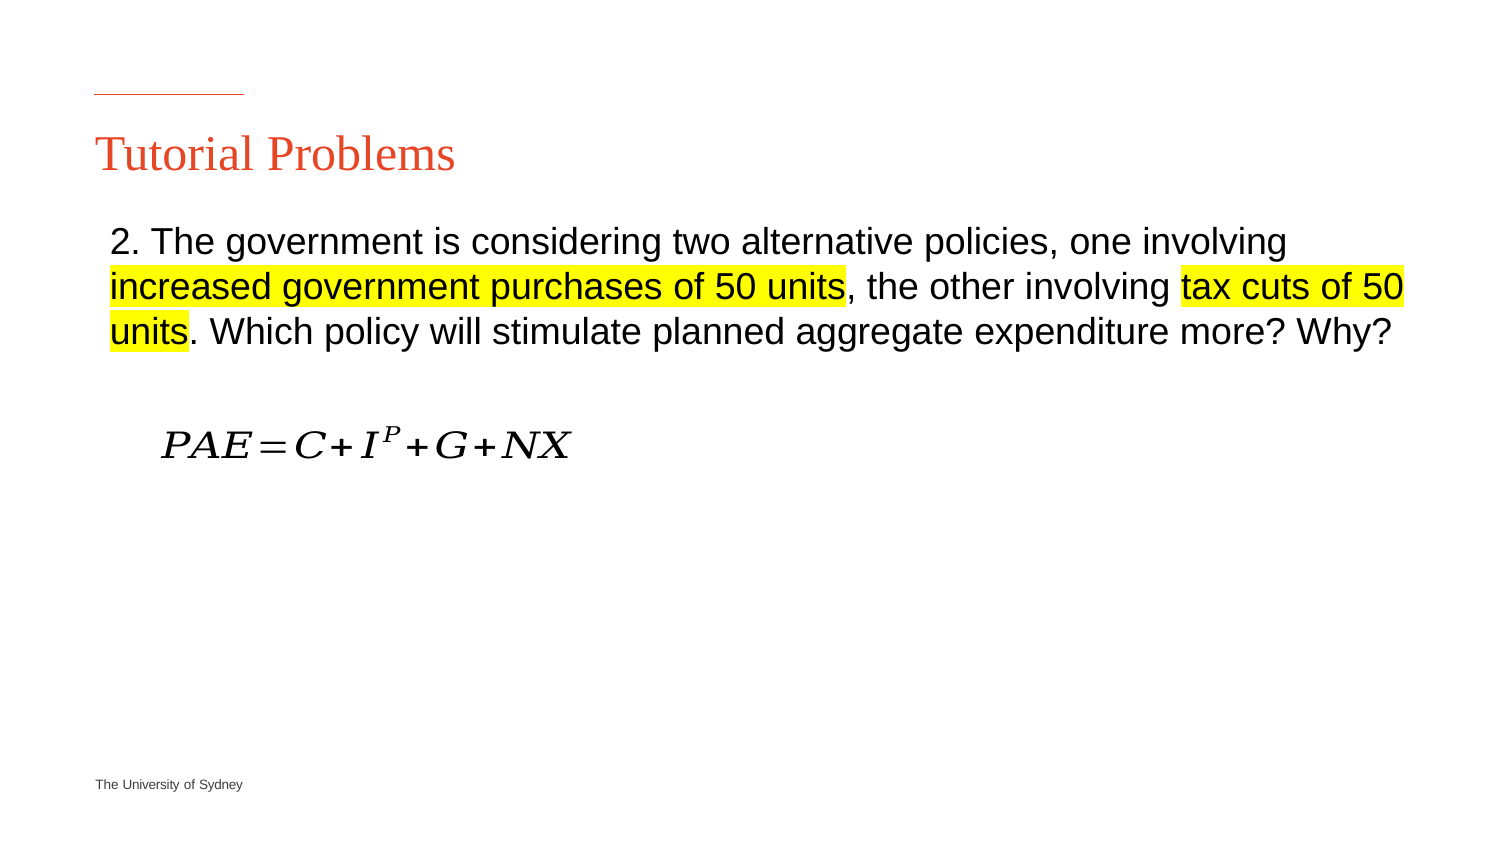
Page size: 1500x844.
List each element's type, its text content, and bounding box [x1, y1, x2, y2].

title Tutorial Problems [94, 120, 1406, 182]
text_box 2. The government is considering two alternative policies, one involving increased government purchases of 50 units, the other involving tax cuts of 50 units. Which policy will stimulate planned aggregate expenditure more? Why? [94, 209, 1459, 360]
